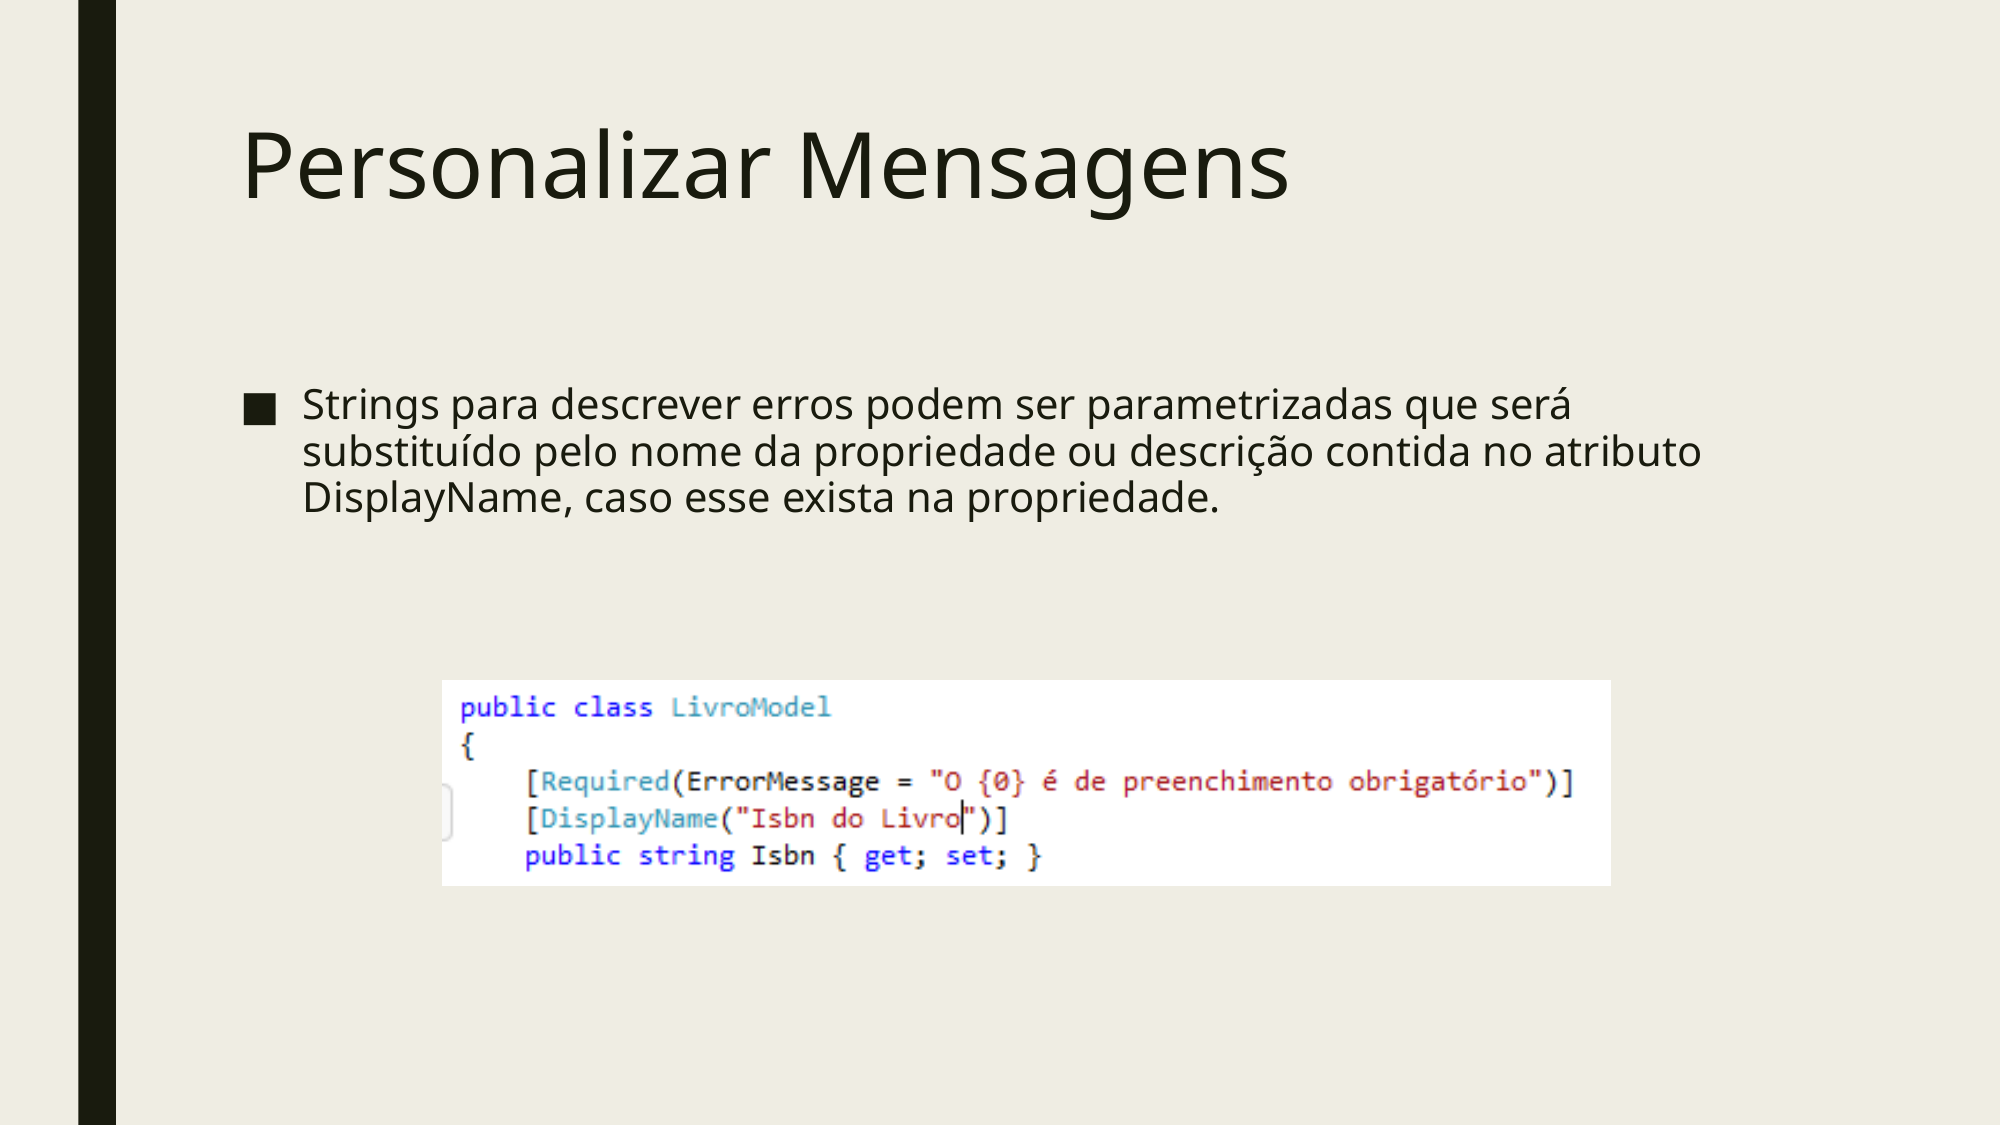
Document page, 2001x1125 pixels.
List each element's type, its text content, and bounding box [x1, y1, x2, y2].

title Personalizar Mensagens [225, 112, 1800, 357]
picture [442, 680, 1611, 886]
list Strings para descrever erros podem ser parametrizadas que será substituído pelo nome da propriedade ou descrição contida no atributo DisplayName, caso esse exista na propriedade. [225, 375, 1800, 963]
